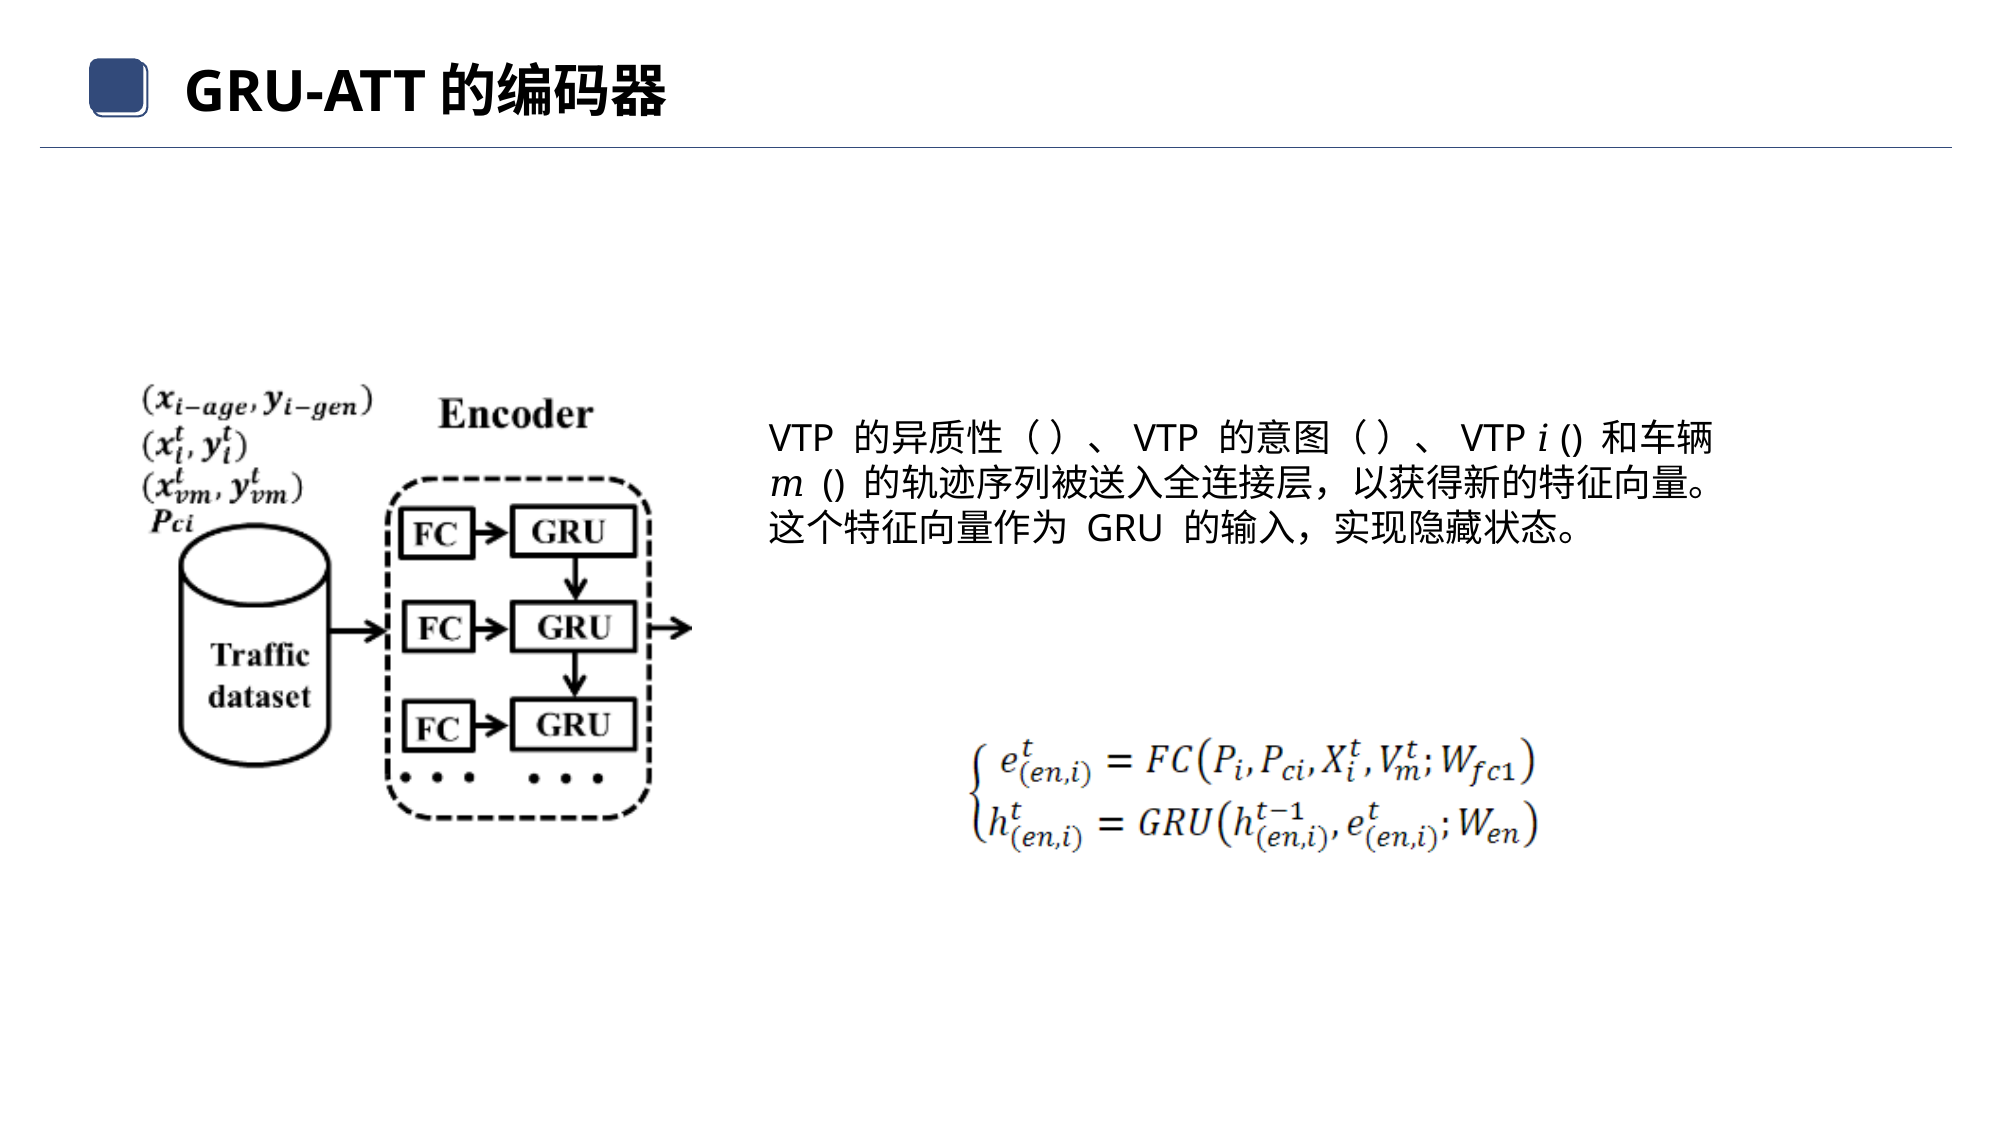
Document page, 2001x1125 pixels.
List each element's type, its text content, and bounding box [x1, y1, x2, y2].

picture [124, 364, 692, 829]
picture [945, 730, 1563, 859]
list GRU-ATT的编码器 [168, 55, 1038, 133]
